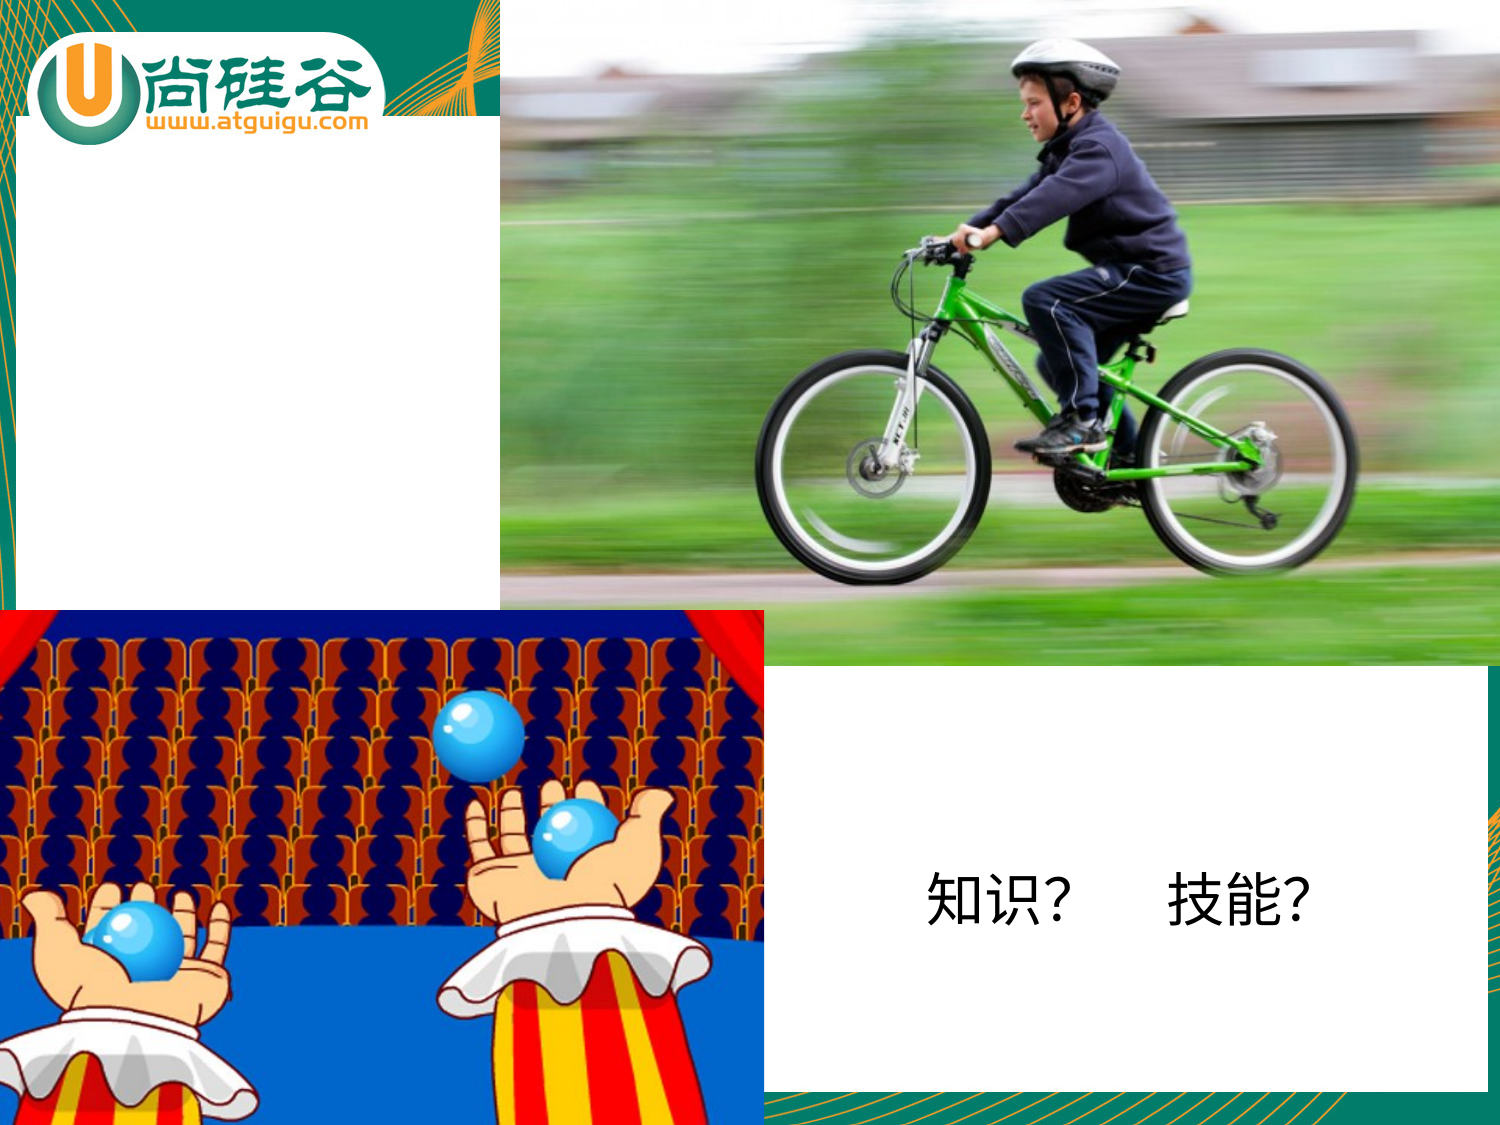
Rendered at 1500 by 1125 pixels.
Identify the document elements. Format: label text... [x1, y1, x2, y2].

text_box 知识？ 技能？ [832, 855, 1436, 940]
picture [0, 0, 1500, 1125]
